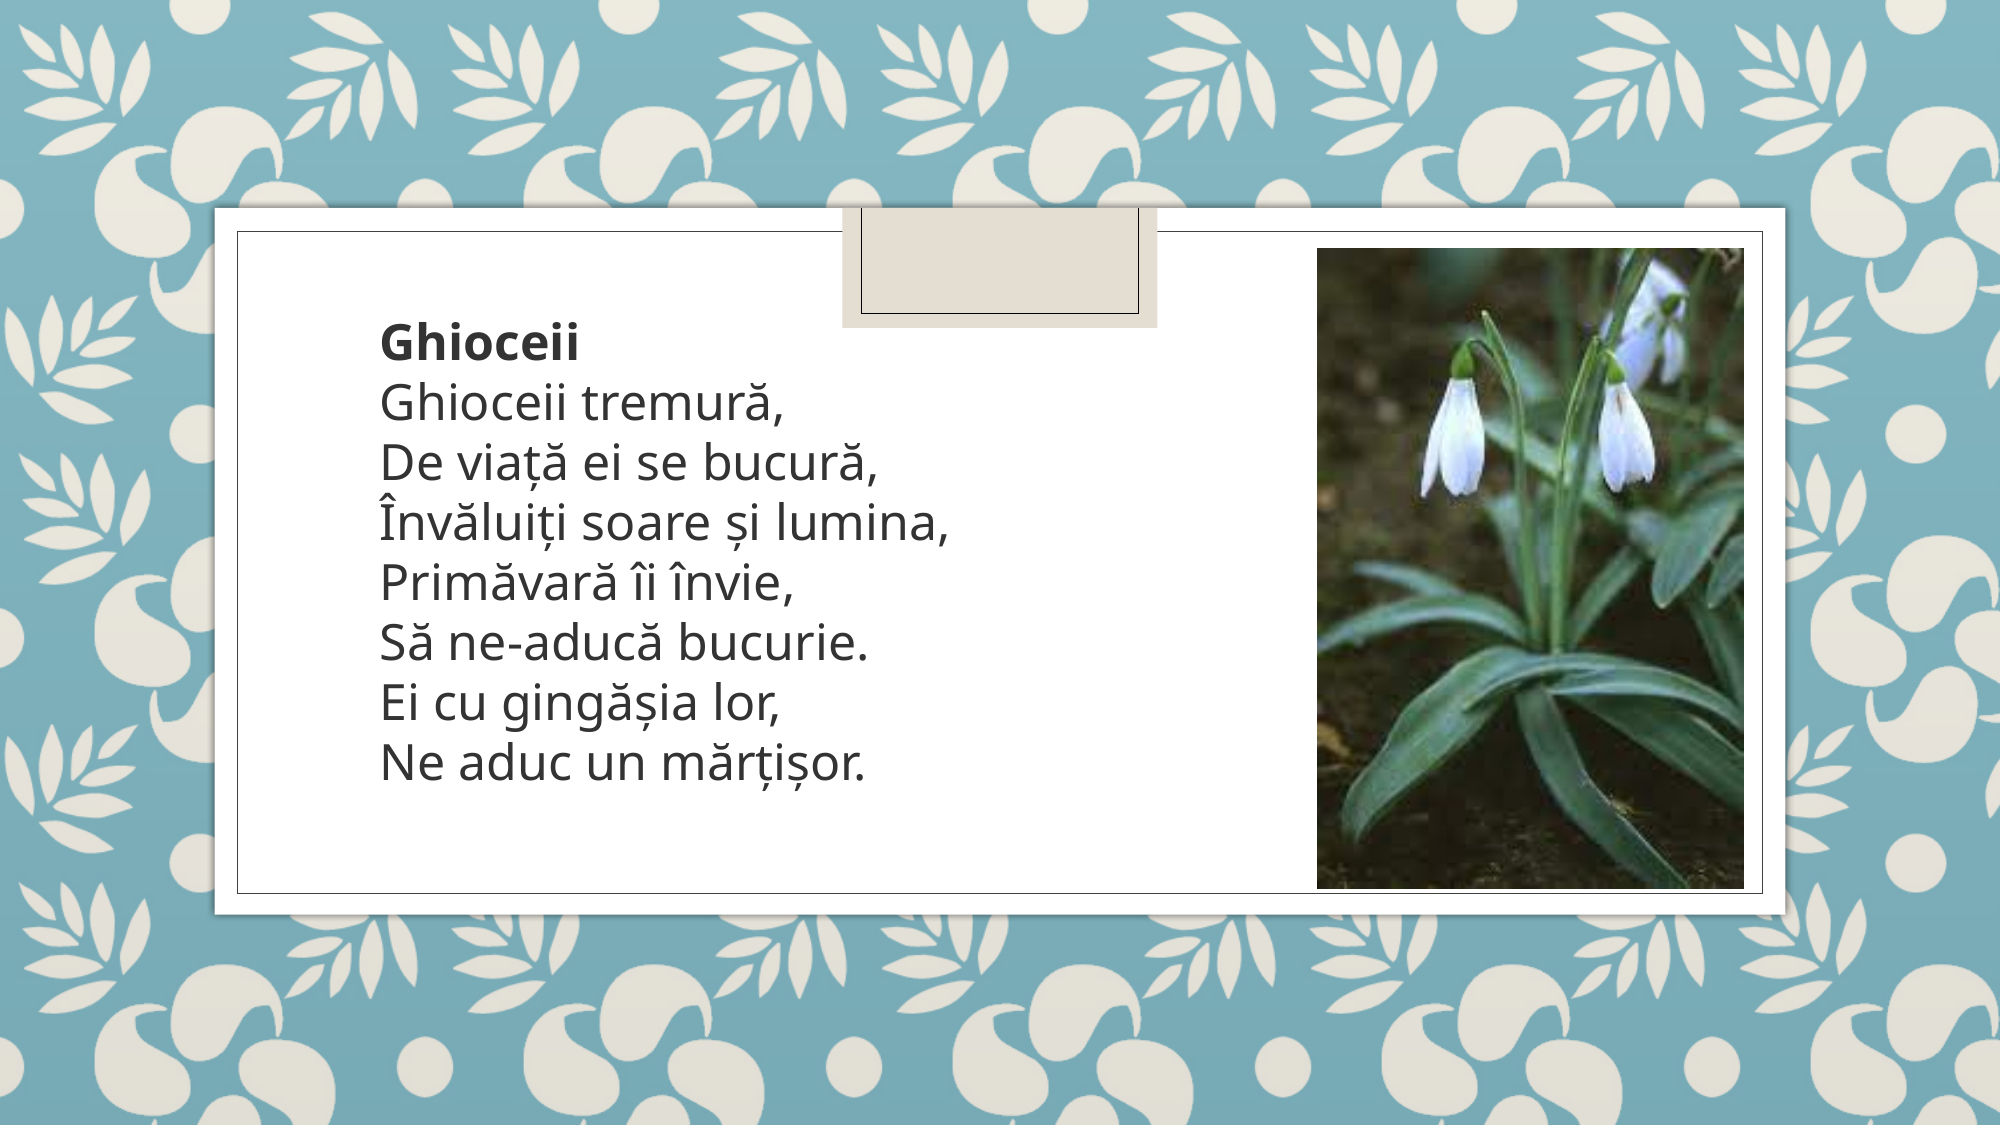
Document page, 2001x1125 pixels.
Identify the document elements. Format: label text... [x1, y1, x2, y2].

text_box Ghioceii Ghioceii tremură, De viață ei se bucură, Învăluiți soare și lumina, Primăvară îi învie, Să ne-aducă bucurie. Ei cu gingășia lor, Ne aduc un mărțișor. [364, 303, 1311, 798]
picture [1317, 248, 1744, 889]
